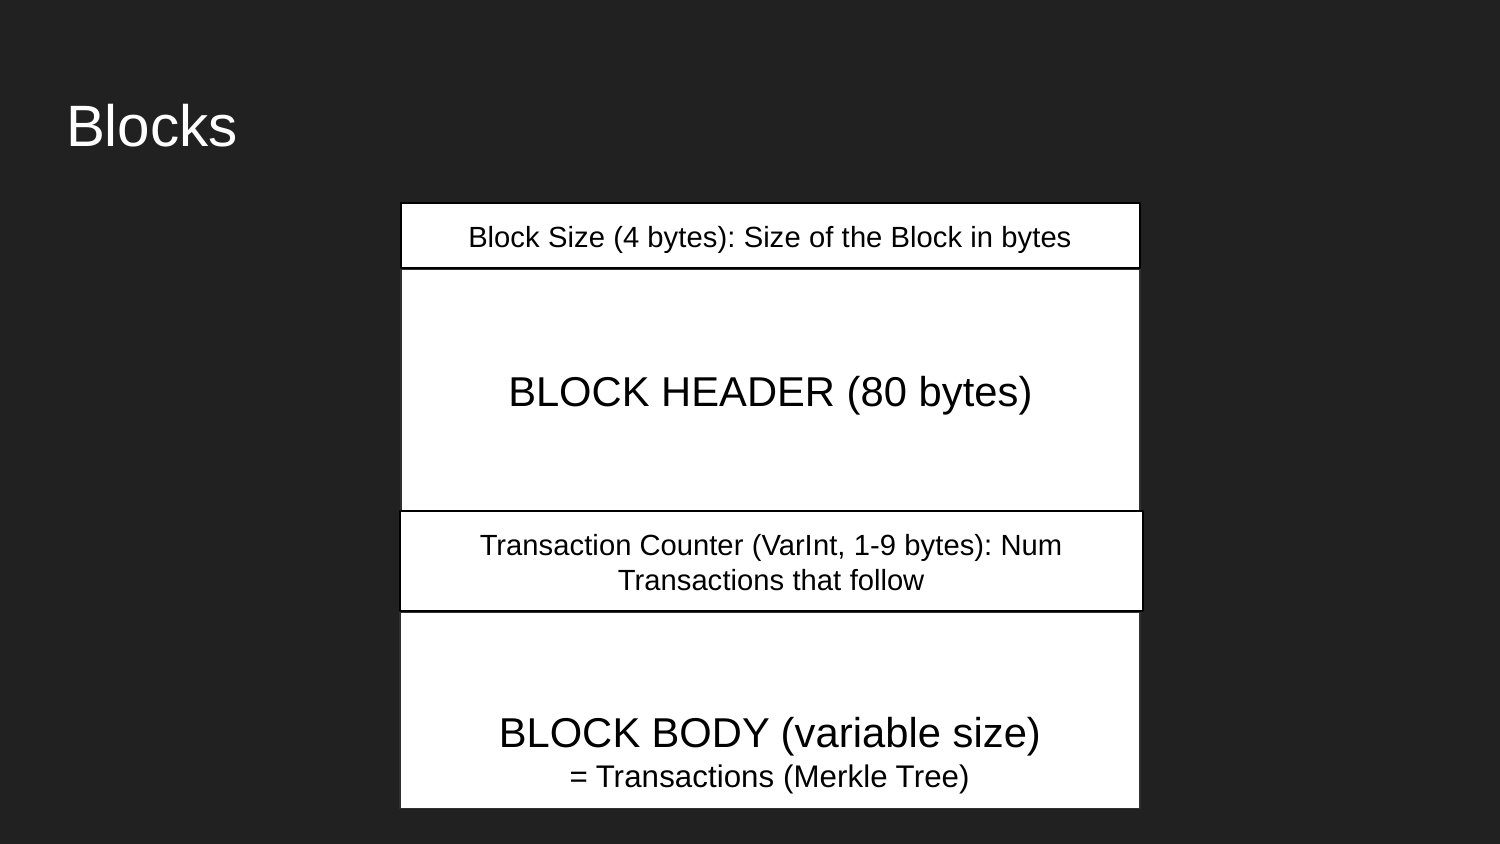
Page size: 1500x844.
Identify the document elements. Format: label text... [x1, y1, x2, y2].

title Blocks [51, 72, 1449, 167]
text_box BLOCK HEADER (80 bytes) [401, 268, 1140, 510]
text_box Transaction Counter (VarInt, 1-9 bytes): Num Transactions that follow [399, 510, 1143, 611]
text_box BLOCK BODY (variable size) = Transactions (Merkle Tree) [399, 611, 1140, 809]
text_box Block Size (4 bytes): Size of the Block in bytes [401, 203, 1140, 268]
